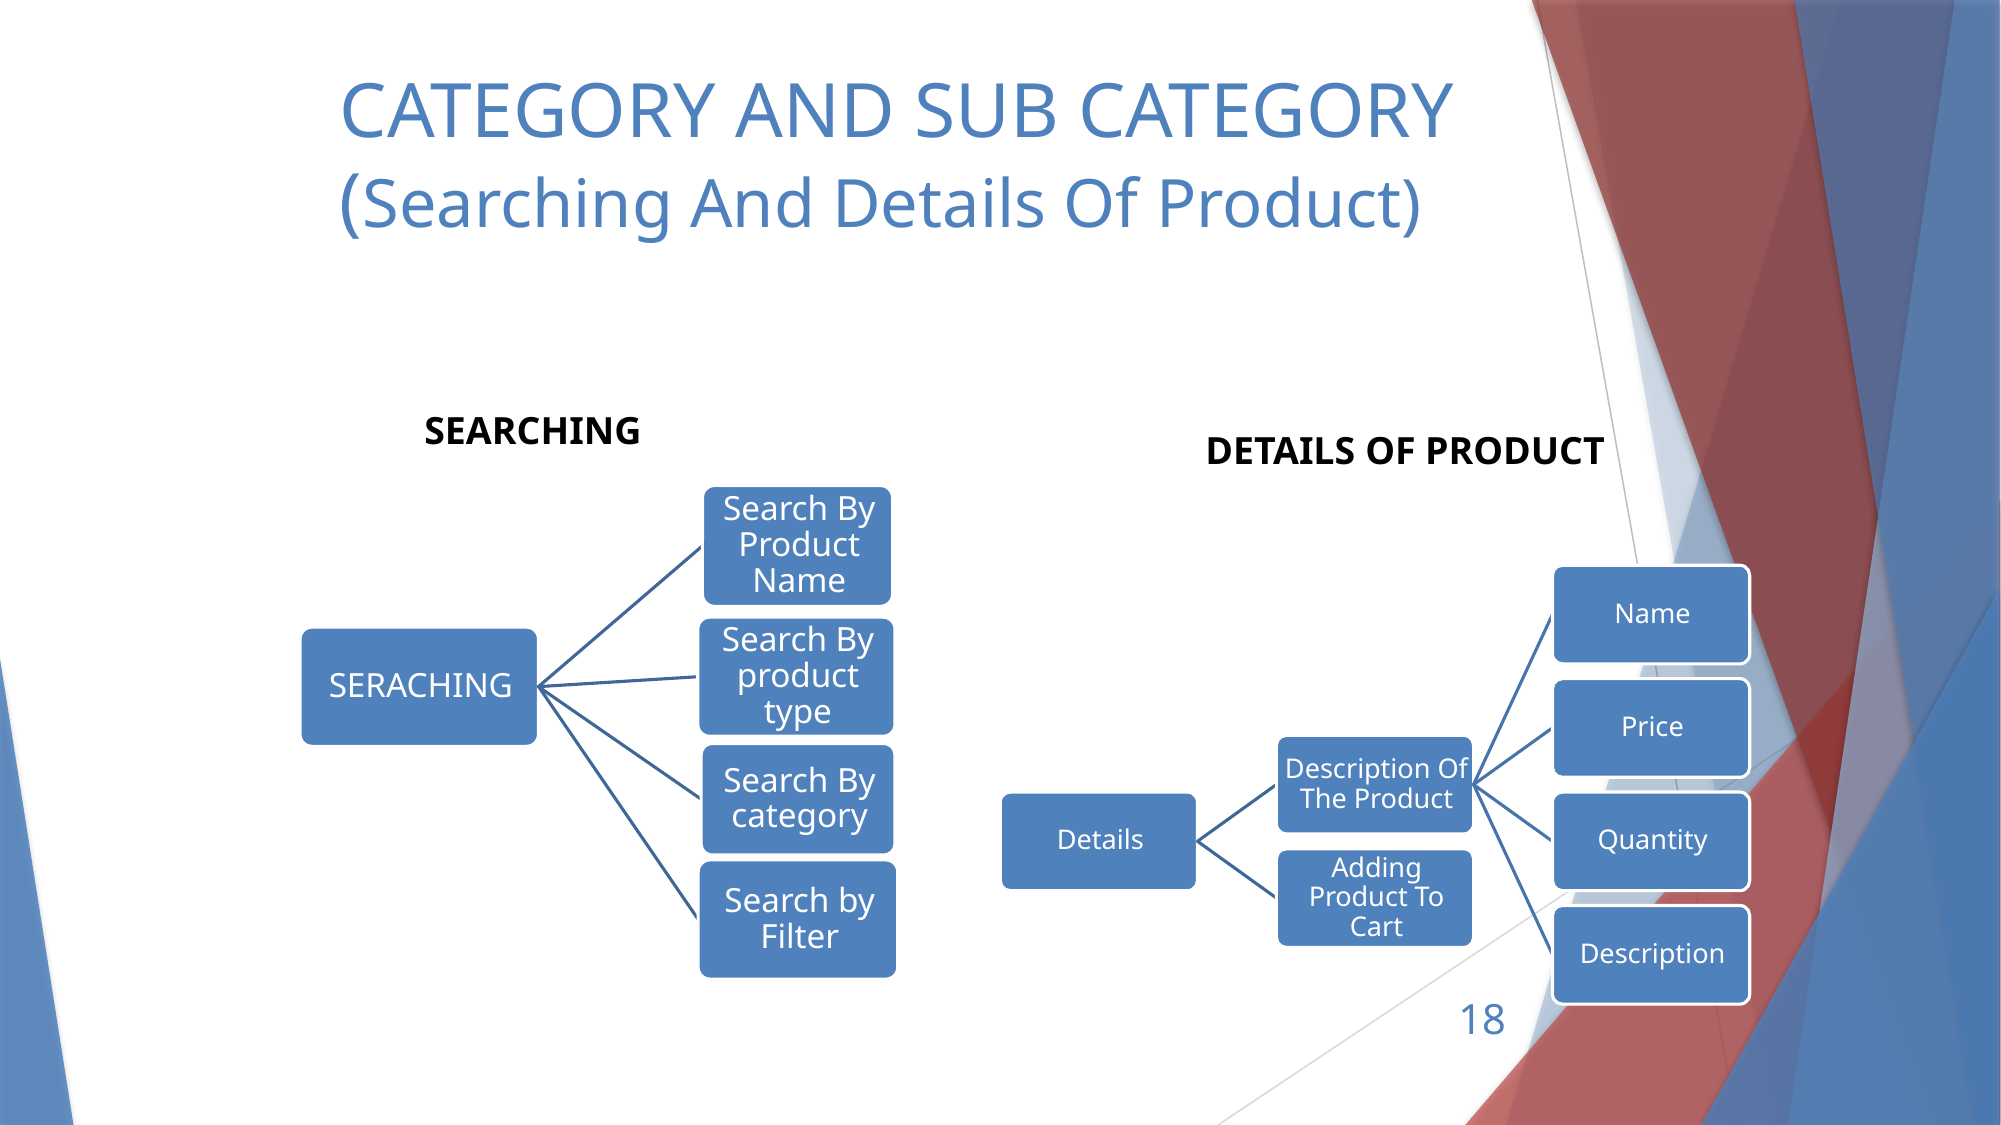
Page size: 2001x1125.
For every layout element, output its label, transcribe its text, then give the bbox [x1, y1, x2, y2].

title CATEGORY AND SUB CATEGORY (Searching And Details Of Product) [324, 55, 1688, 313]
text_box DETAILS OF PRODUCT [1190, 419, 1620, 459]
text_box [999, 459, 1751, 1110]
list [299, 461, 997, 988]
text_box SEARCHING [409, 399, 657, 460]
